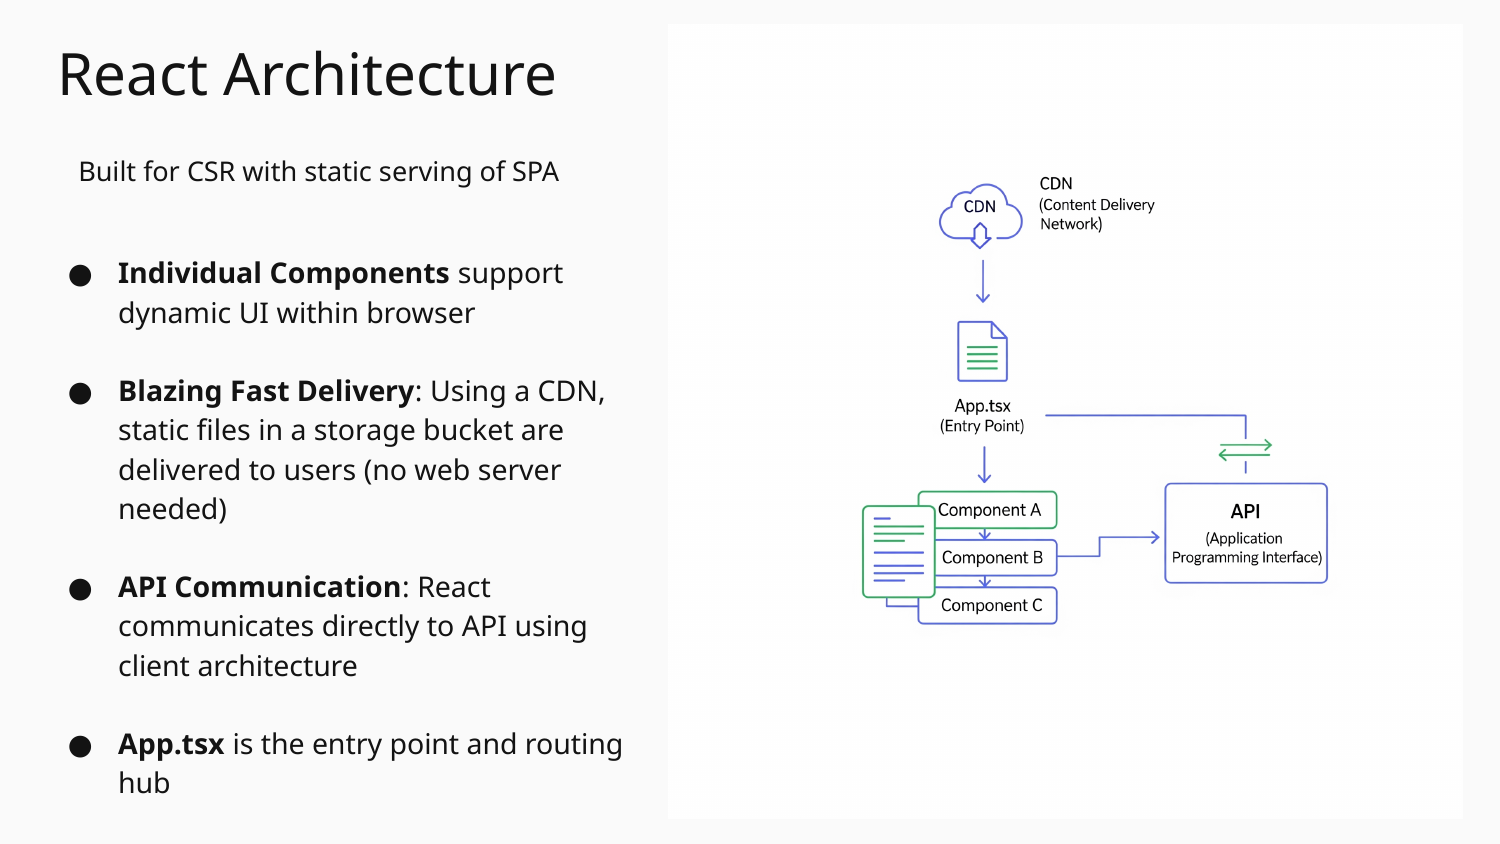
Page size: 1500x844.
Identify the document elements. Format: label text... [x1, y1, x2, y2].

picture [668, 24, 1463, 819]
list Individual Components support dynamic UI within browser Blazing Fast Delivery: Using a CDN, static files in a storage bucket are delivered to users (no web server needed) API Communication: React communicates directly to API using client architecture App.tsx is the entry point and routing hub [46, 250, 644, 807]
text_box Built for CSR with static serving of SPA [63, 139, 627, 226]
title React Architecture [57, 37, 633, 124]
